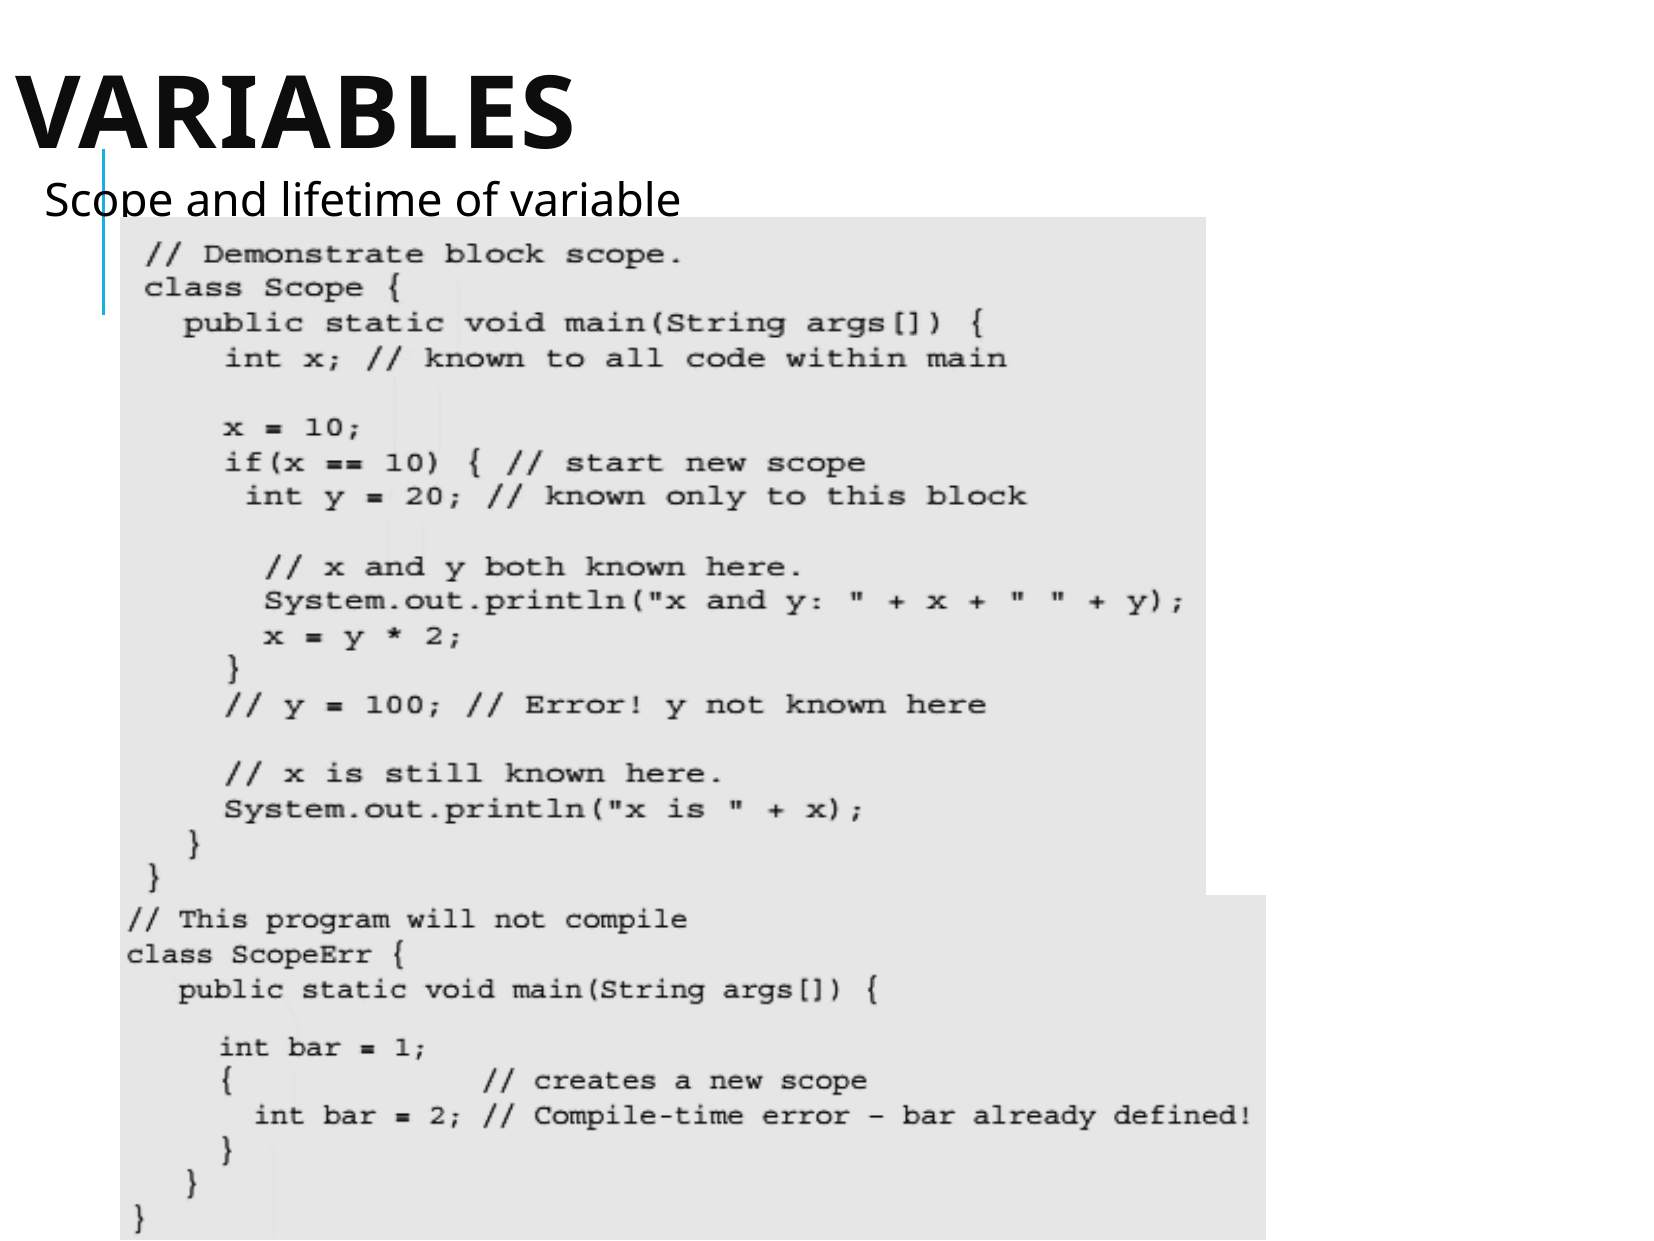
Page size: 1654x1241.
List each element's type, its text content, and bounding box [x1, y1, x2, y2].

title Variables [0, 0, 1427, 240]
list Scope and lifetime of variable [20, 169, 1616, 1200]
picture [120, 216, 1266, 1241]
